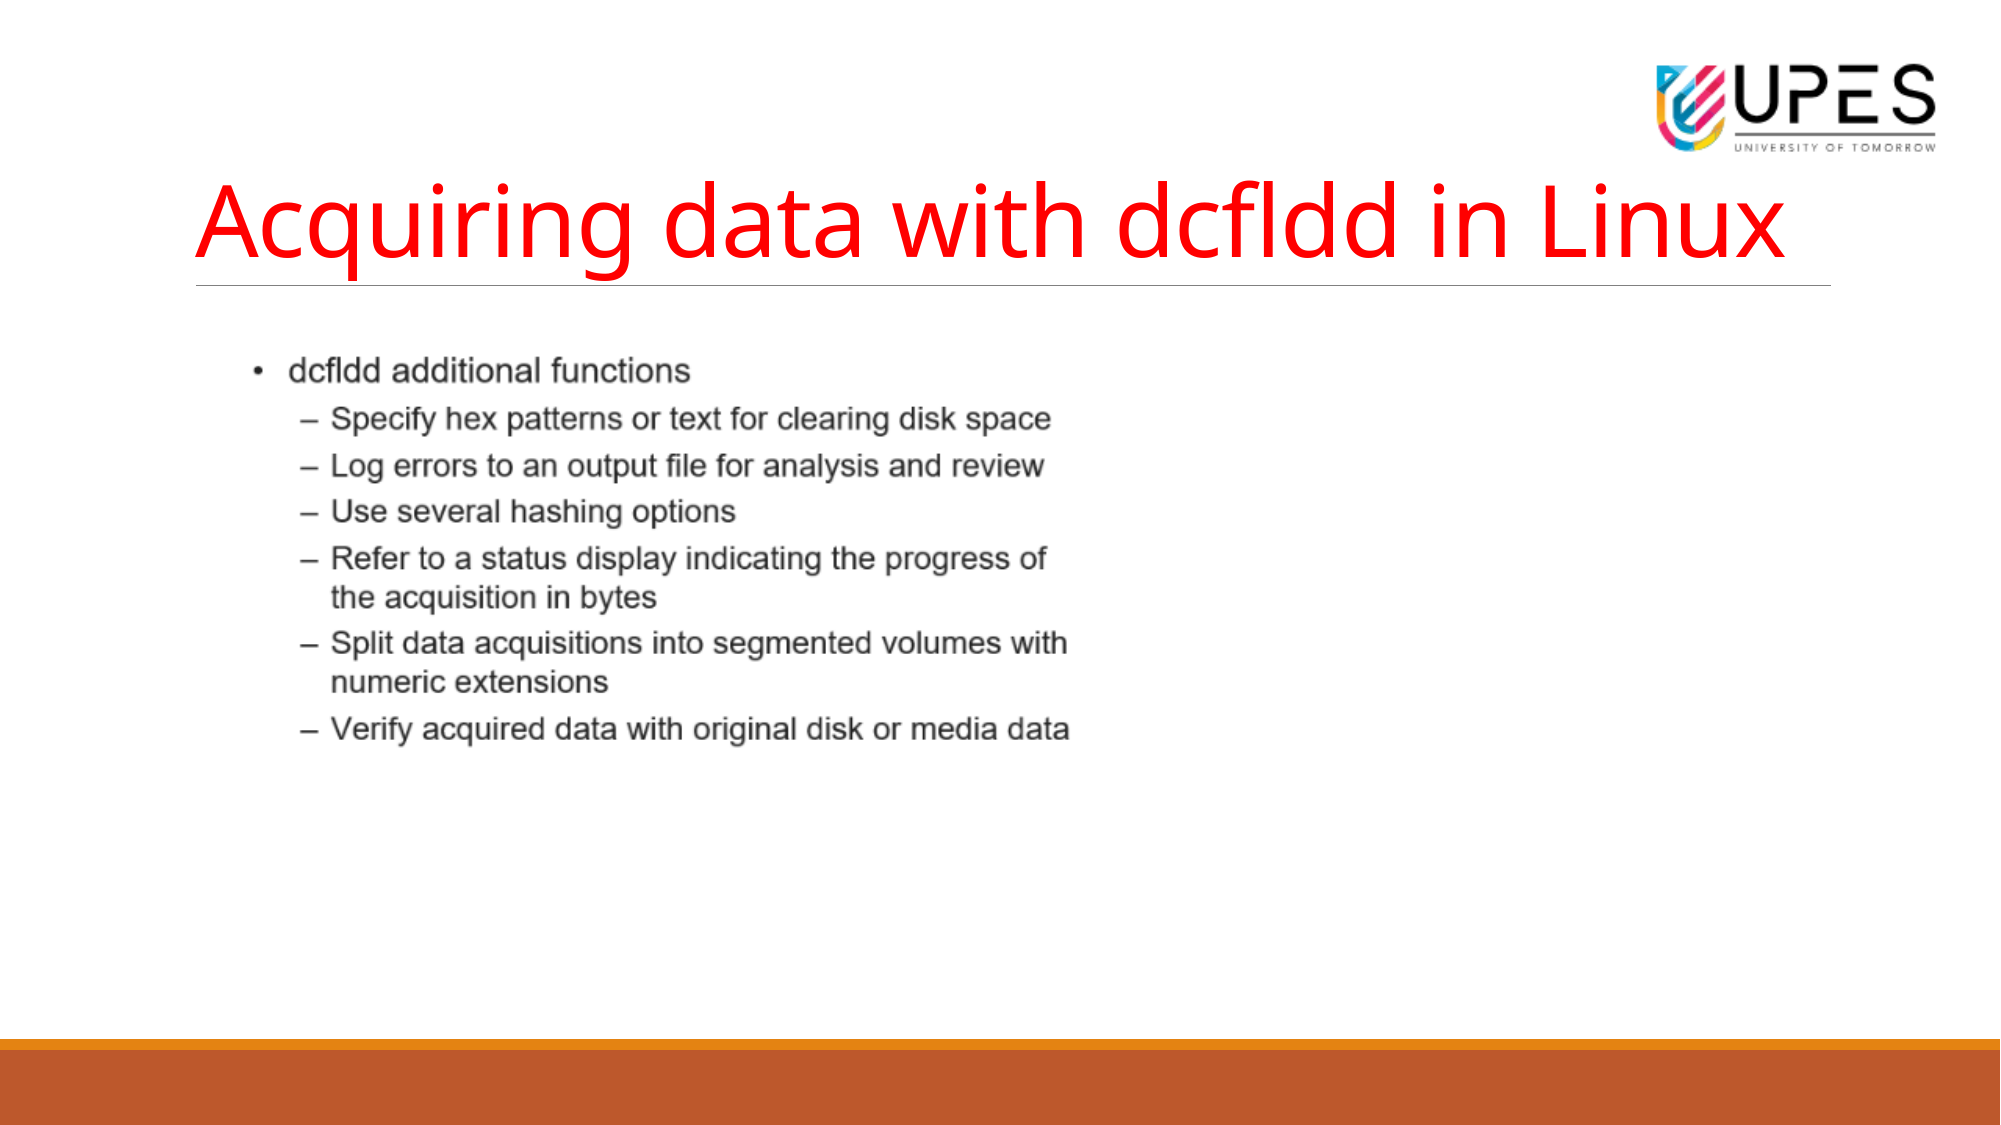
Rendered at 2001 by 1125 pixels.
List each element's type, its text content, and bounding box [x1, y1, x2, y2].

title Acquiring data with dcfldd in Linux [180, 47, 1830, 285]
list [233, 331, 1118, 841]
picture [1628, 46, 1963, 167]
